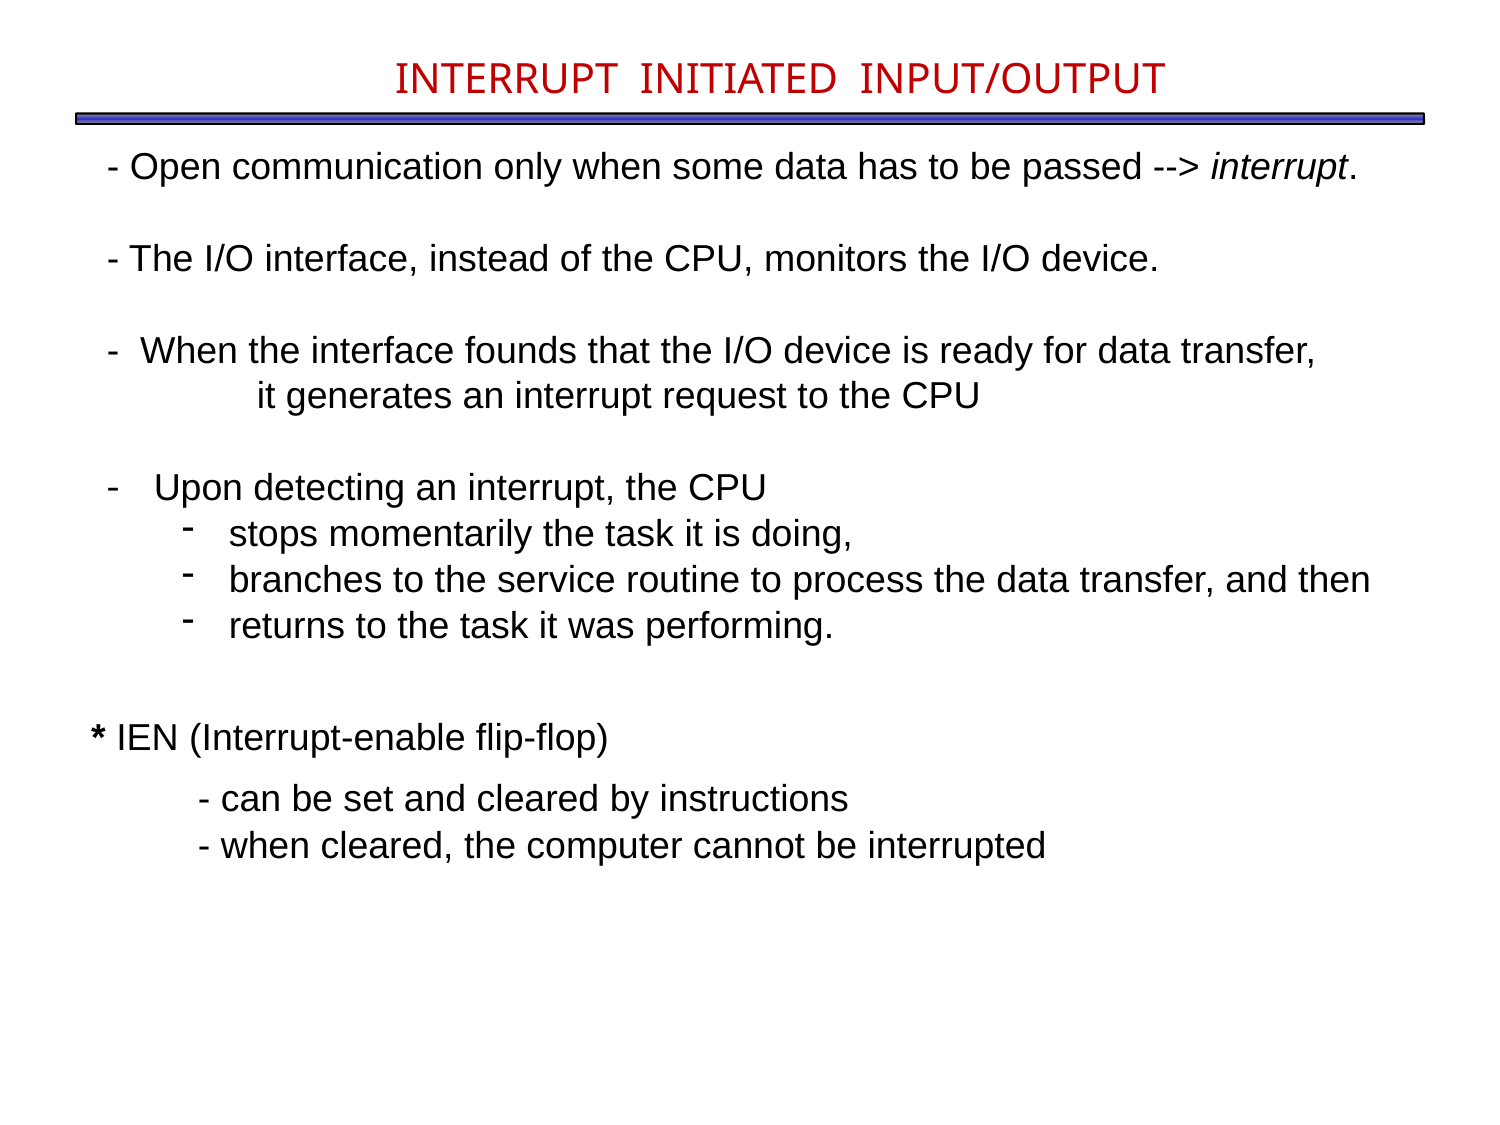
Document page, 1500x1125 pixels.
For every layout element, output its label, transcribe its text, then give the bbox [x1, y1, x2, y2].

text_box - Open communication only when some data has to be passed --> interrupt. - The I/O interface, instead of the CPU, monitors the I/O device. - When the interface founds that the I/O device is ready for data transfer, it generates an interrupt request to the CPU Upon detecting an interrupt, the CPU stops momentarily the task it is doing, branches to the service routine to process the data transfer, and then returns to the task it was performing. [96, 145, 1383, 696]
text_box * IEN (Interrupt-enable flip-flop) [80, 715, 620, 763]
text_box - can be set and cleared by instructions - when cleared, the computer cannot be interrupted [187, 775, 1058, 913]
title INTERRUPT INITIATED INPUT/OUTPUT [189, 49, 1372, 105]
